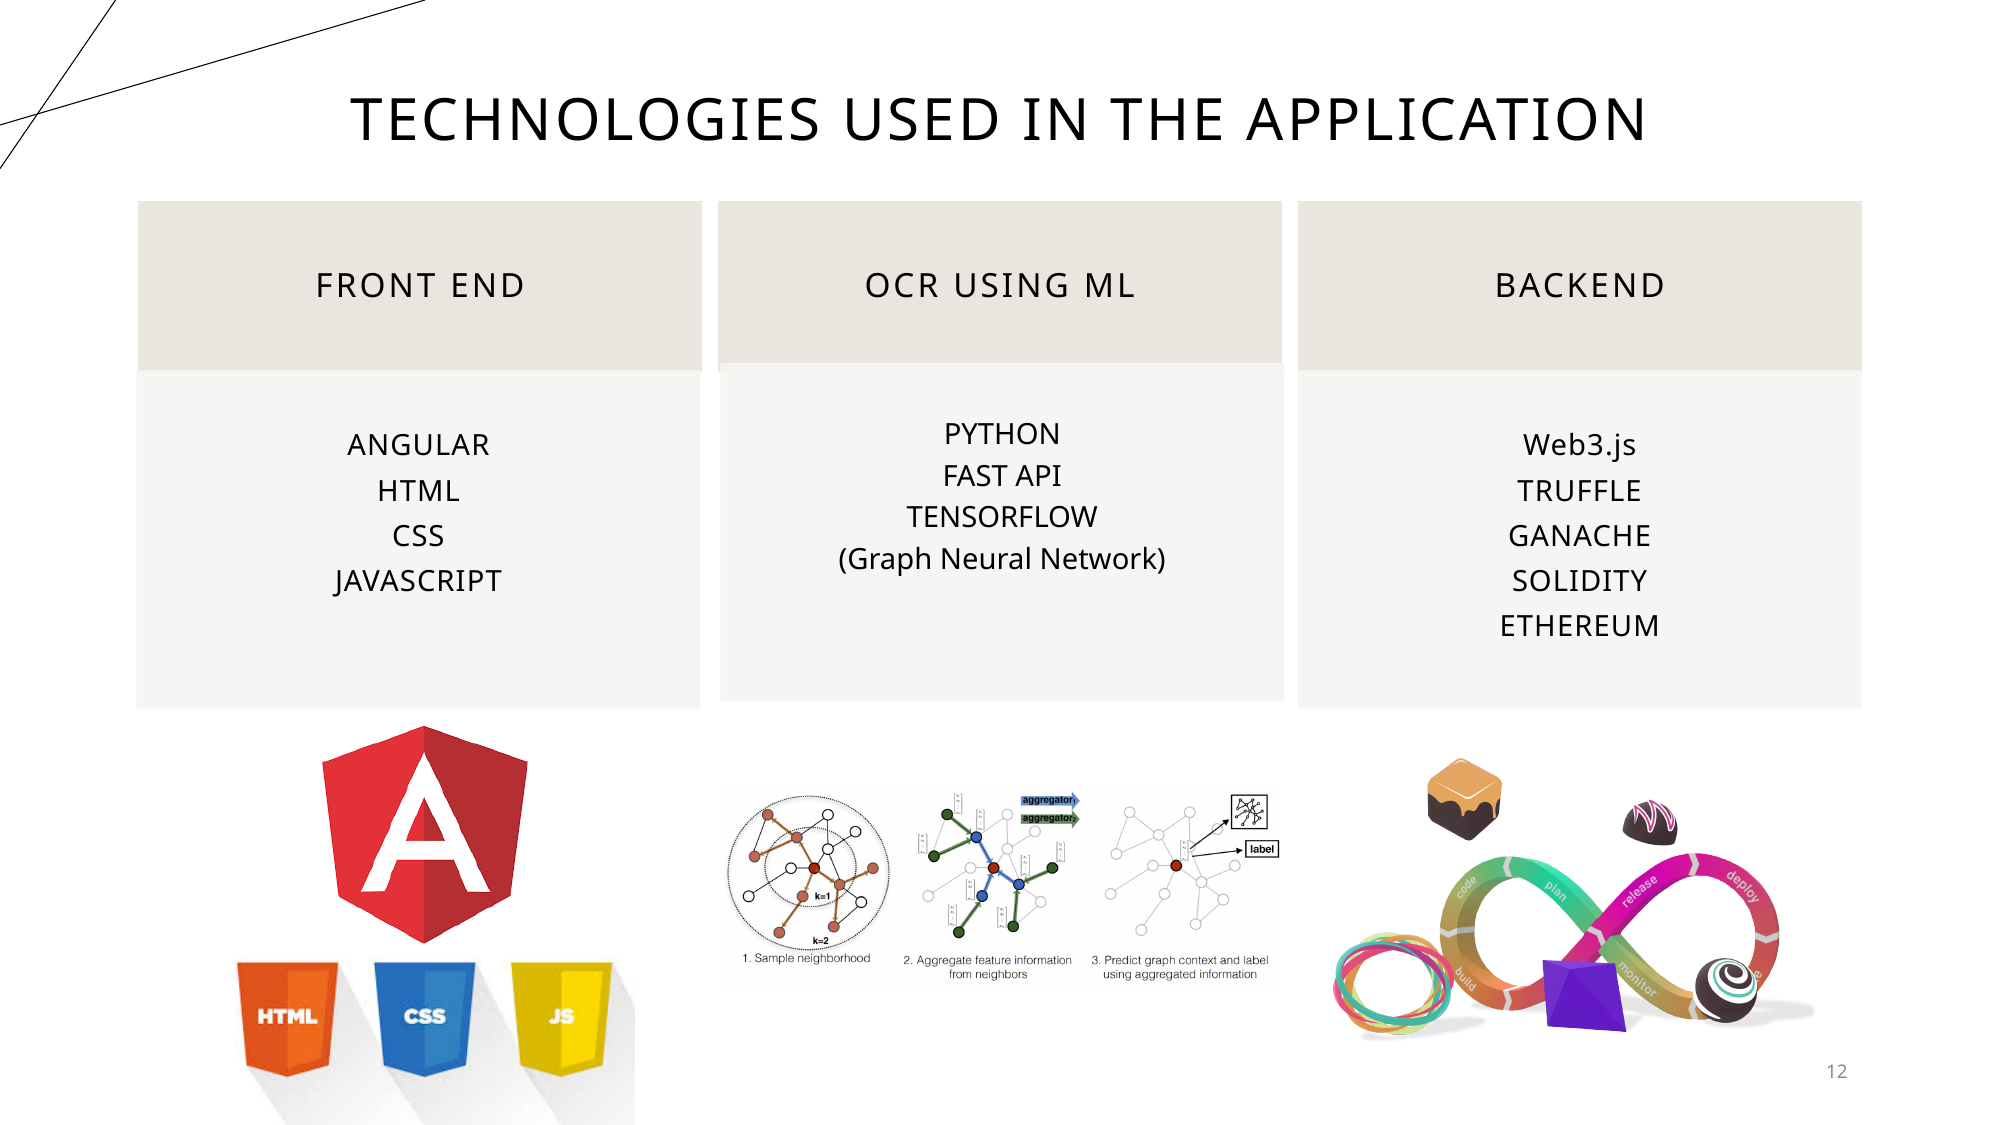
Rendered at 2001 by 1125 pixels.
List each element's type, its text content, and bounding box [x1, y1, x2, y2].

slide_number 12 [1412, 1042, 1863, 1103]
picture [1333, 758, 1817, 1043]
picture [215, 725, 635, 1125]
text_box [137, 147, 1863, 763]
picture [718, 788, 1282, 987]
title TECHNOLOGIES USED IN THE APPLICATION [137, 12, 1863, 147]
